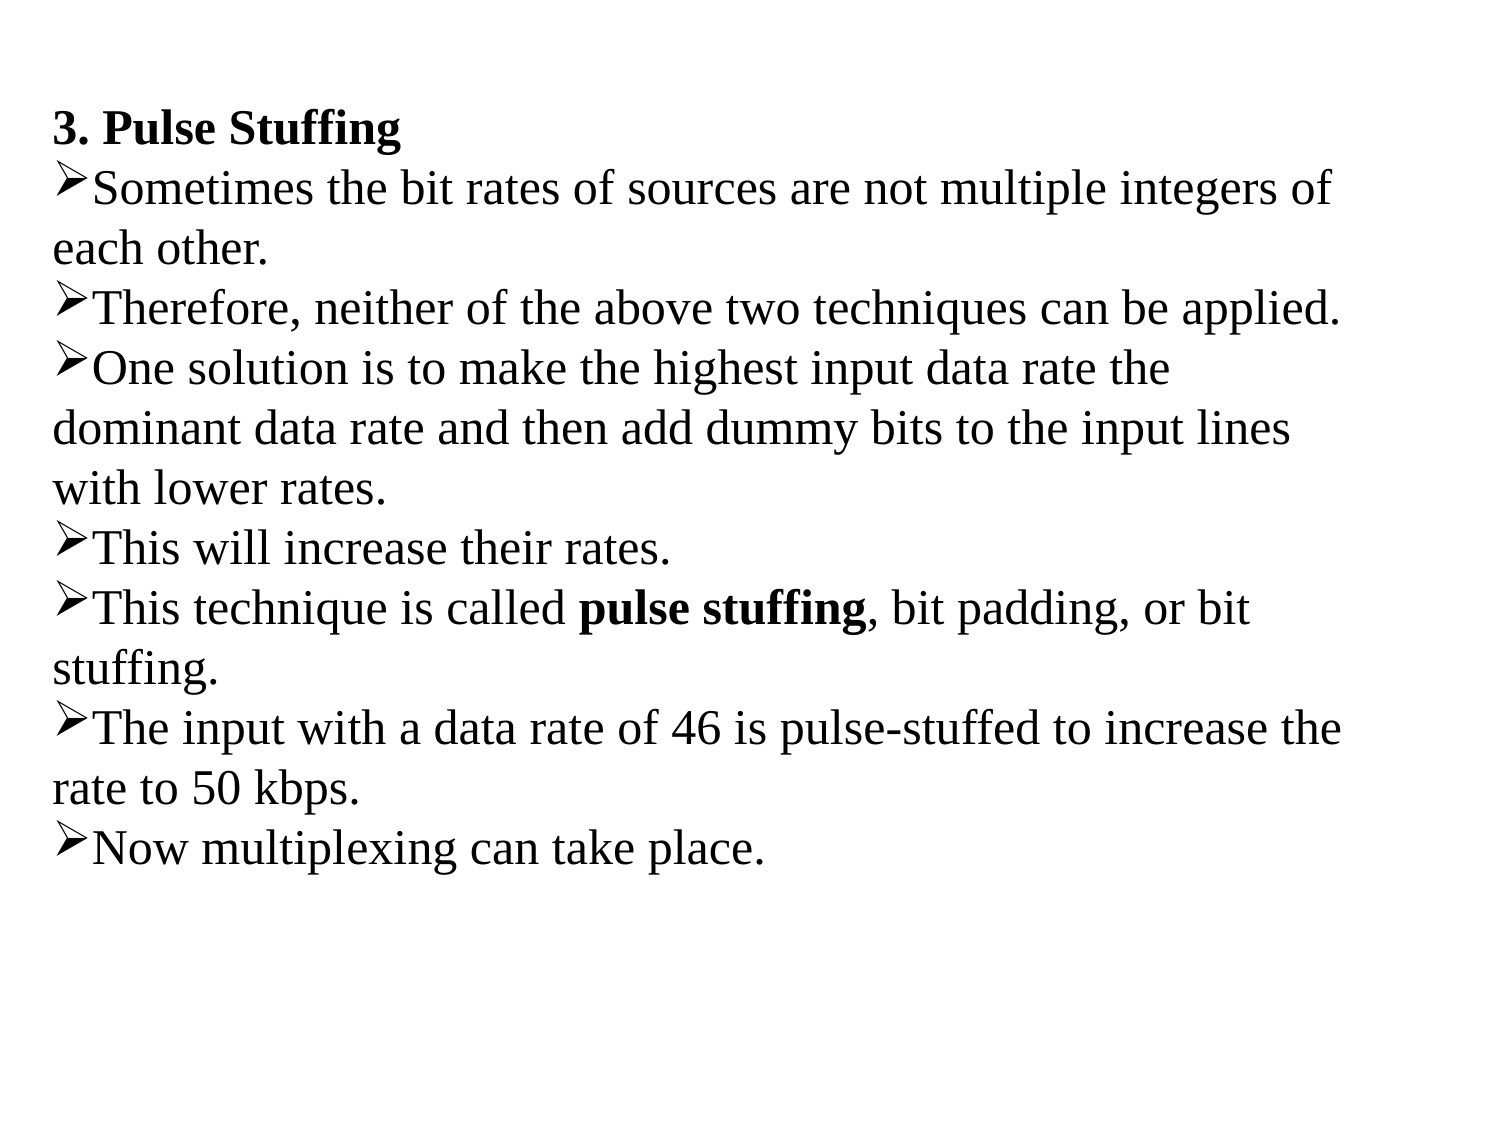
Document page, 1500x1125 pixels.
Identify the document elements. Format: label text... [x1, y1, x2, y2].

text_box 3. Pulse Stuffing Sometimes the bit rates of sources are not multiple integers of each other. Therefore, neither of the above two techniques can be applied. One solution is to make the highest input data rate the dominant data rate and then add dummy bits to the input lines with lower rates. This will increase their rates. This technique is called pulse stuffing, bit padding, or bit stuffing. The input with a data rate of 46 is pulse-stuffed to increase the rate to 50 kbps. Now multiplexing can take place. [37, 87, 1388, 883]
